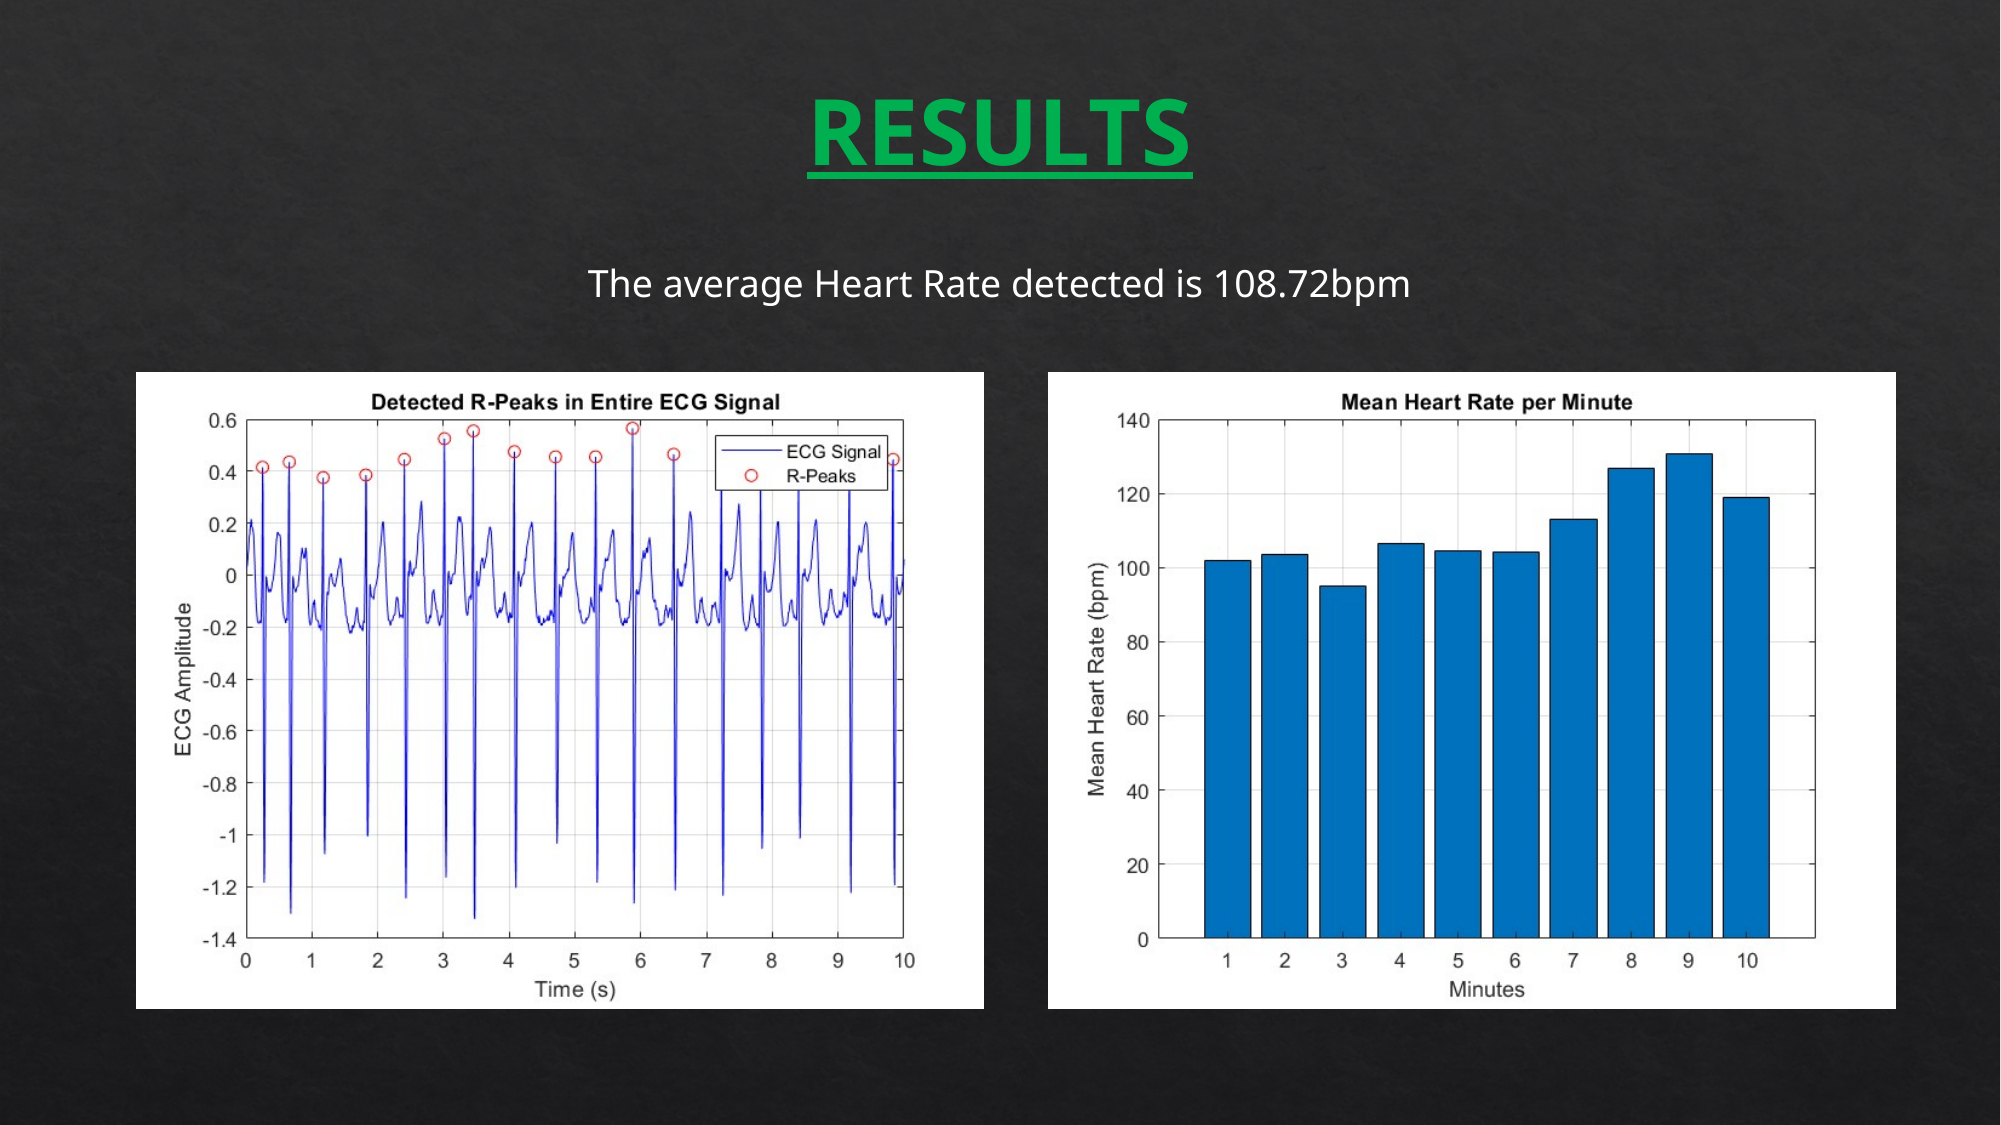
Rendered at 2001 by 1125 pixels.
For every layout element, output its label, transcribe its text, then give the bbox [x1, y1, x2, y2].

picture [1048, 372, 1897, 1009]
text_box The average Heart Rate detected is 108.72bpm [423, 252, 1577, 313]
text_box RESULTS [283, 66, 1716, 192]
picture [136, 372, 985, 1009]
